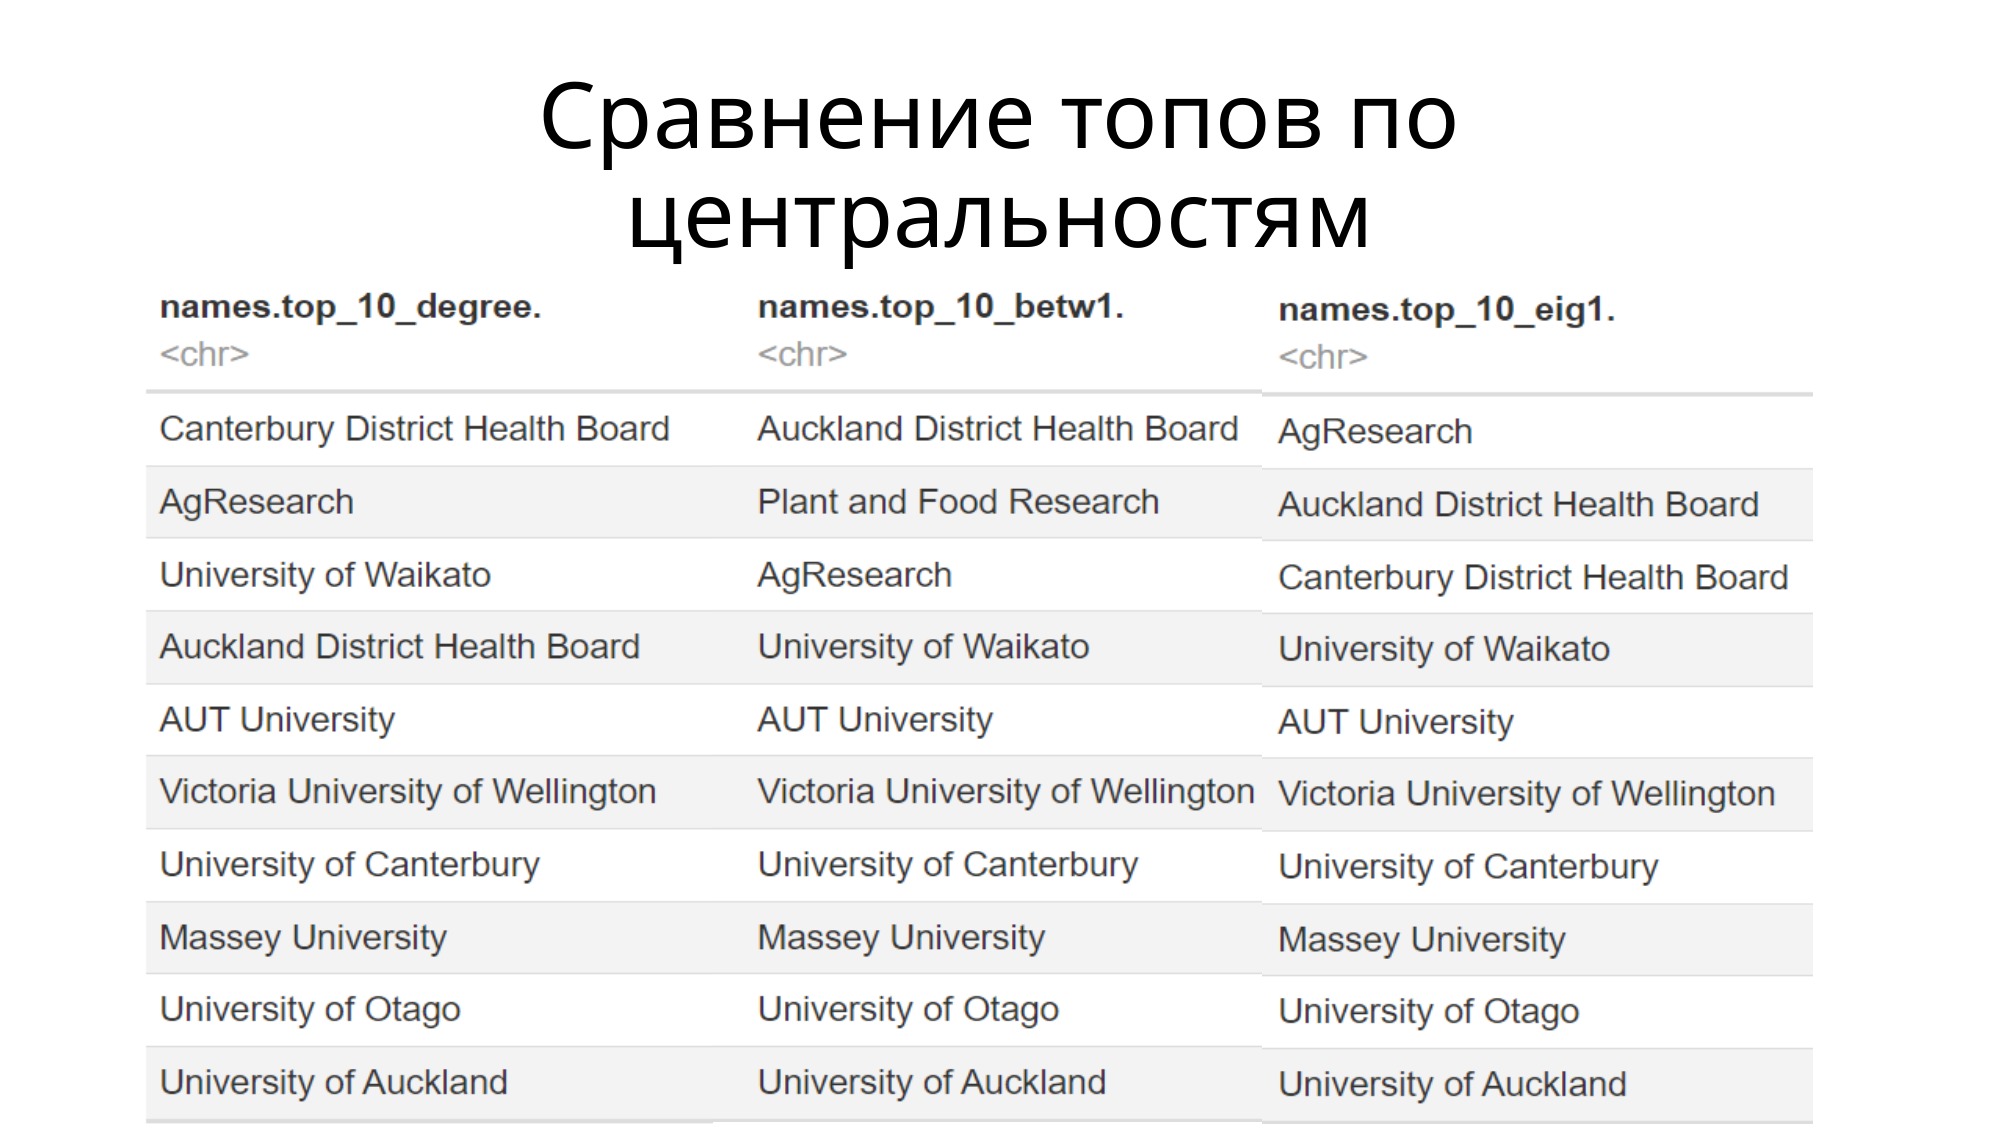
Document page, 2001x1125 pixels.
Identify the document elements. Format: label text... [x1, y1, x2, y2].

title Сравнение топов по центральностям [137, 59, 1863, 278]
picture [137, 277, 1813, 1125]
